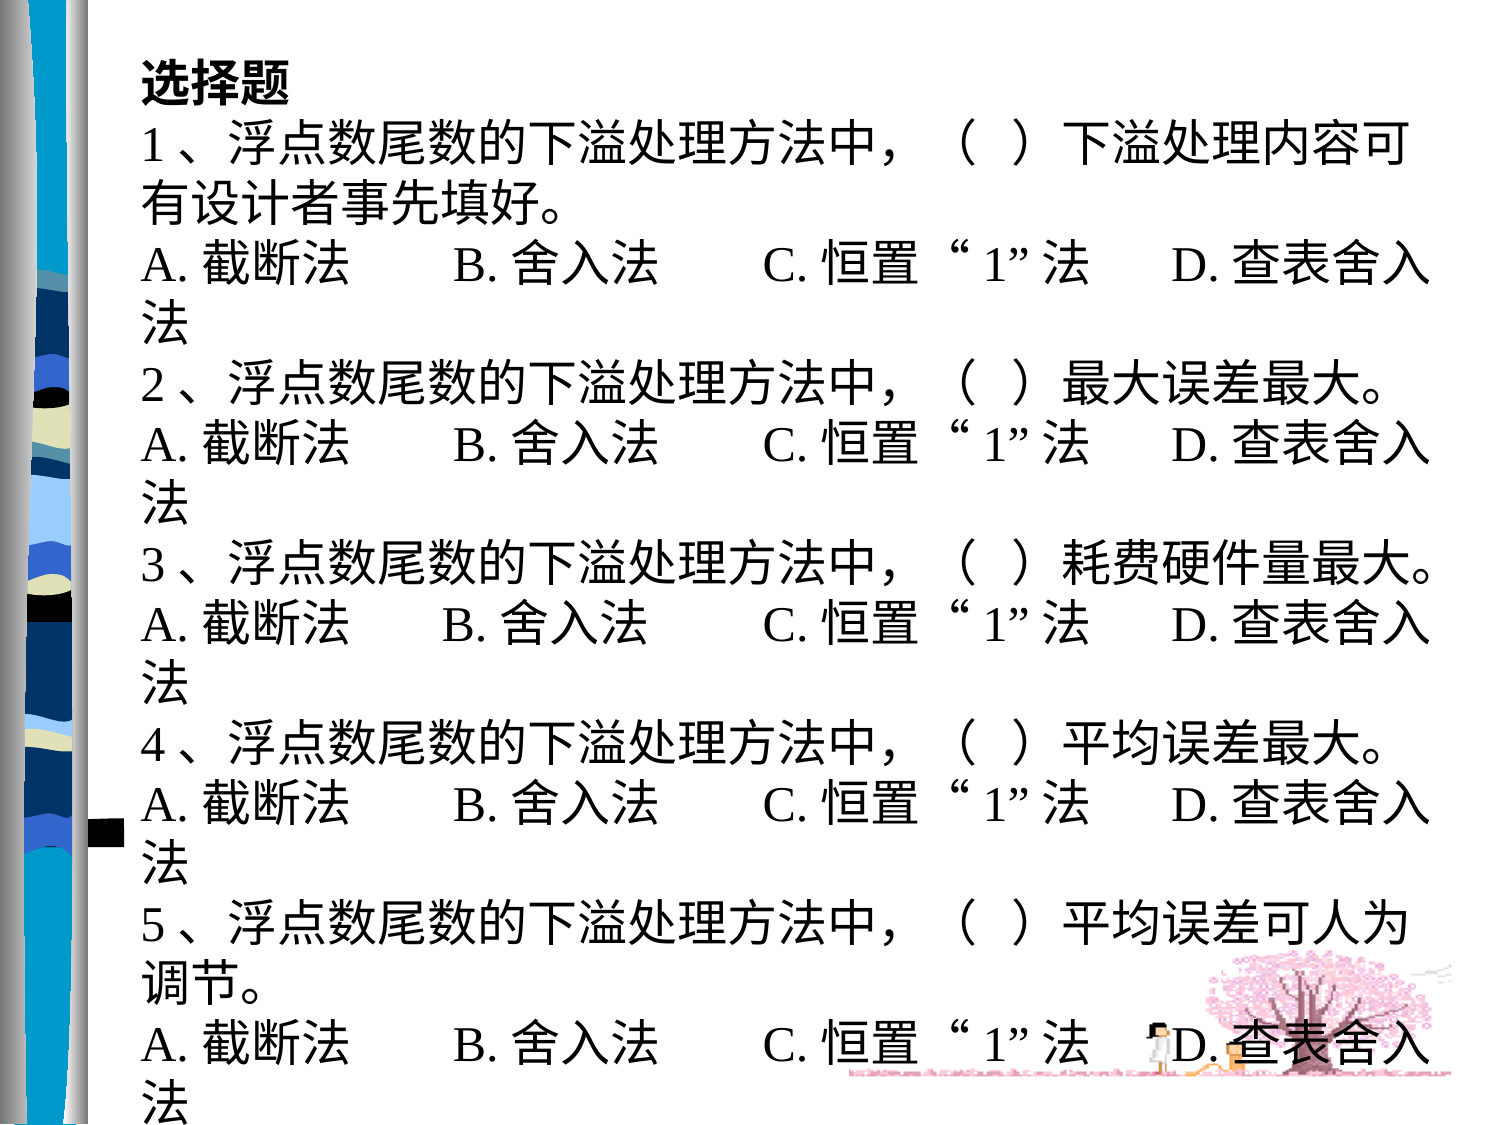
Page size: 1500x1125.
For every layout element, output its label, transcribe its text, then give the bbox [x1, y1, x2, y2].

text_box 选择题 1、浮点数尾数的下溢处理方法中，（ ）下溢处理内容可有设计者事先填好。 A.截断法 B.舍入法 C.恒置“1”法 D.查表舍入法 2、浮点数尾数的下溢处理方法中，（ ）最大误差最大。 A.截断法 B.舍入法 C.恒置“1”法 D.查表舍入法 3、浮点数尾数的下溢处理方法中，（ ）耗费硬件量最大。 A.截断法 B.舍入法 C.恒置“1”法 D.查表舍入法 4、浮点数尾数的下溢处理方法中，（ ）平均误差最大。 A.截断法 B.舍入法 C.恒置“1”法 D.查表舍入法 5、浮点数尾数的下溢处理方法中，（ ）平均误差可人为调节。 A.截断法 B.舍入法 C.恒置“1”法 D.查表舍入法 6、浮点数尾数的下溢处理方法中，（ ）速度最慢。 A.截断法 B.舍入法 C.恒置“1”法 D.查表舍入法 [125, 43, 1453, 1125]
